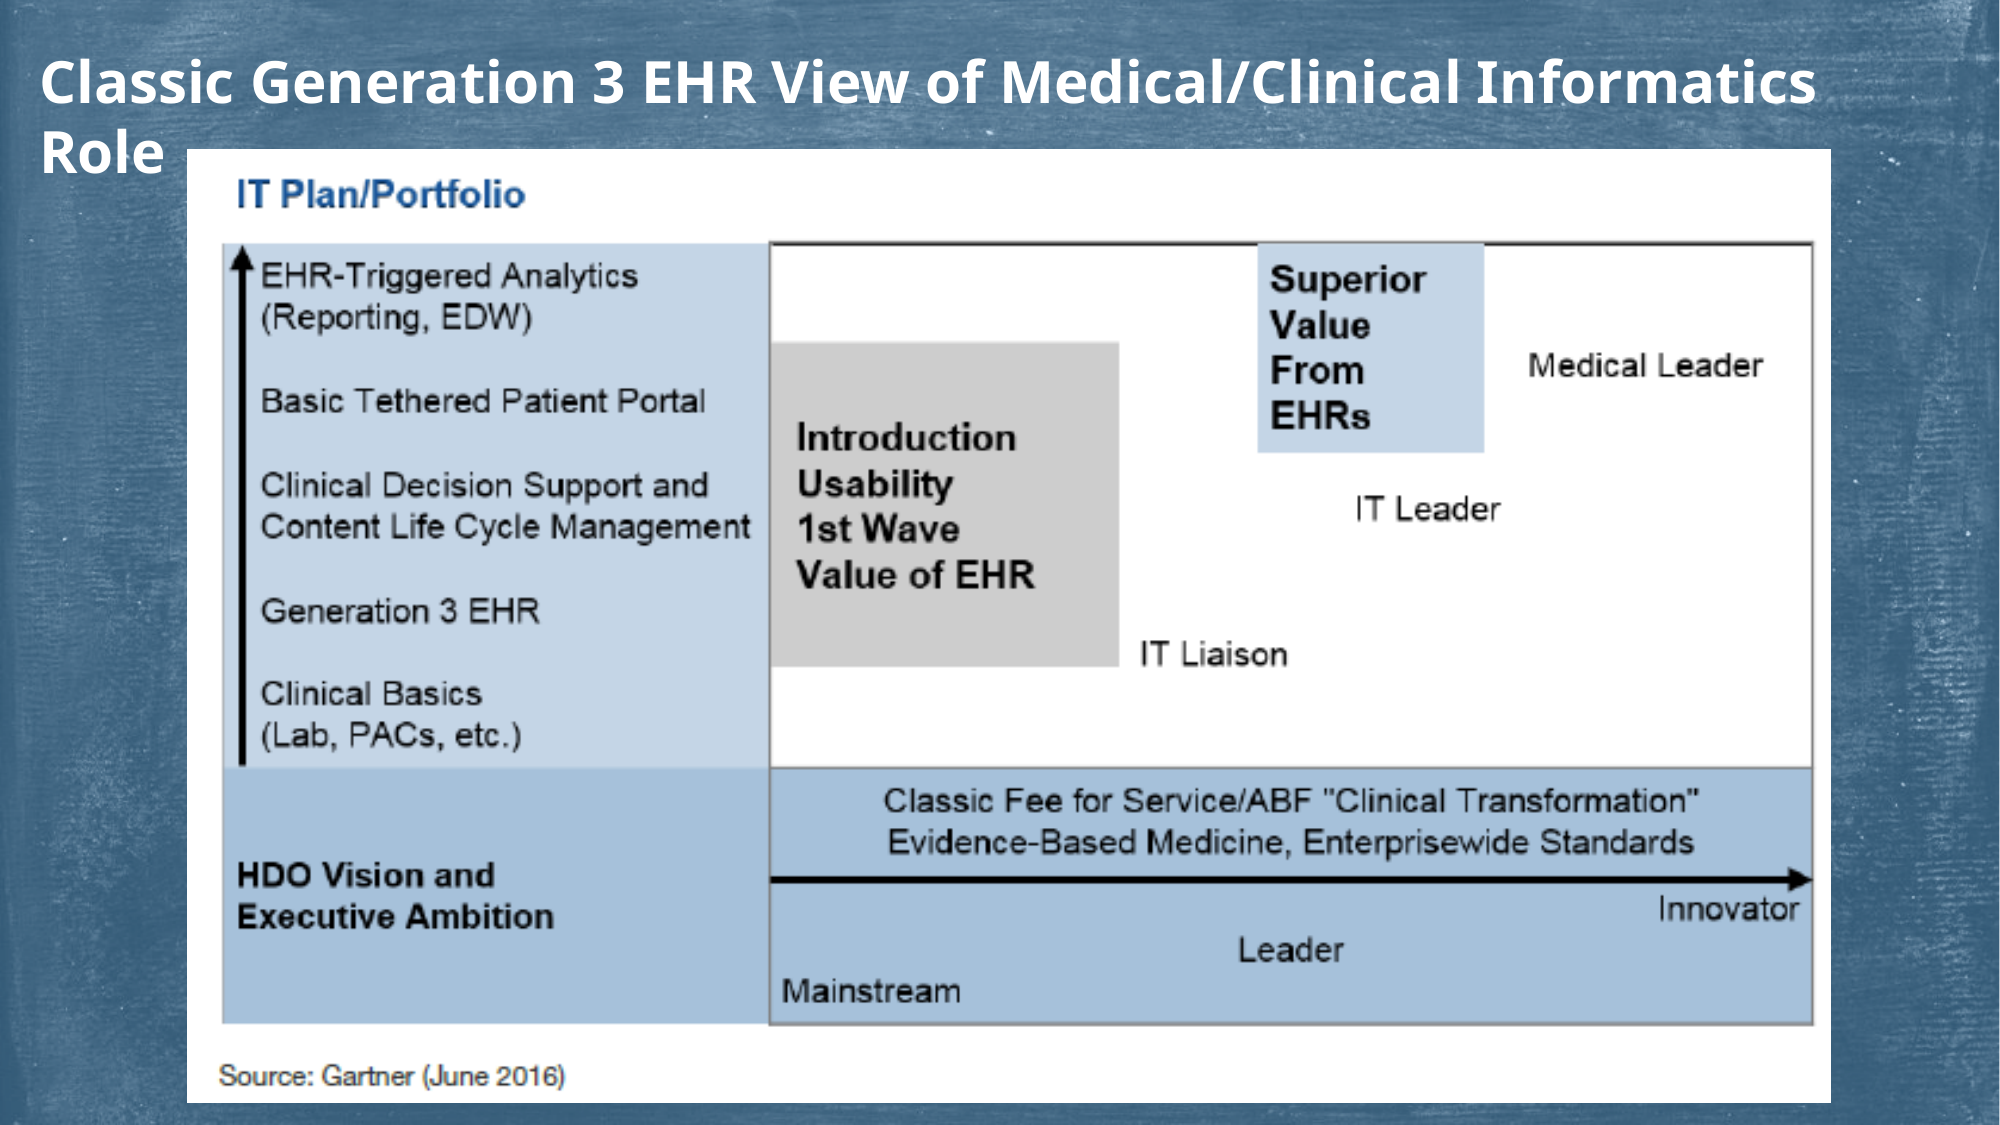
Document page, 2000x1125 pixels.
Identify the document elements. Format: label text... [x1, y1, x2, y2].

picture [187, 193, 1831, 1103]
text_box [188, 151, 1826, 1097]
text_box Classic Generation 3 EHR View of Medical/Clinical Informatics Role [24, 37, 1963, 193]
